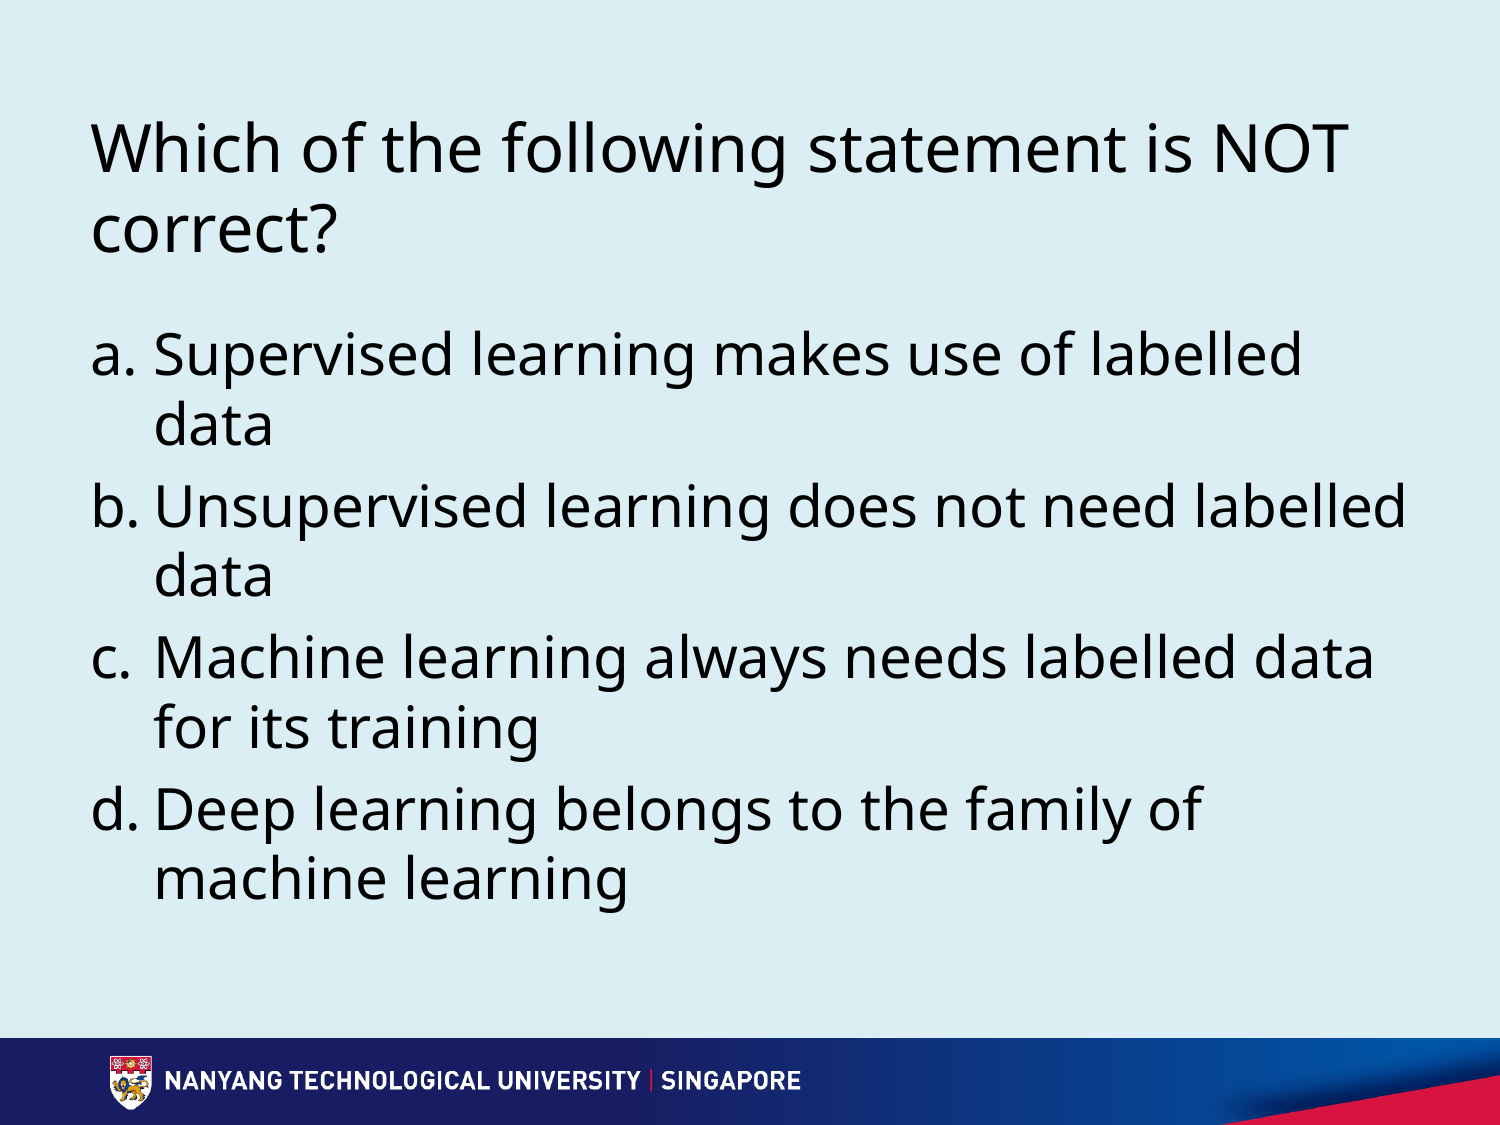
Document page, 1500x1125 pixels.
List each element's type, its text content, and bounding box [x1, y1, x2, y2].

list Supervised learning makes use of labelled data Unsupervised learning does not need labelled data Machine learning always needs labelled data for its training Deep learning belongs to the family of machine learning [75, 309, 1425, 946]
title Which of the following statement is NOT correct? [75, 92, 1425, 280]
picture [0, 1038, 1500, 1125]
